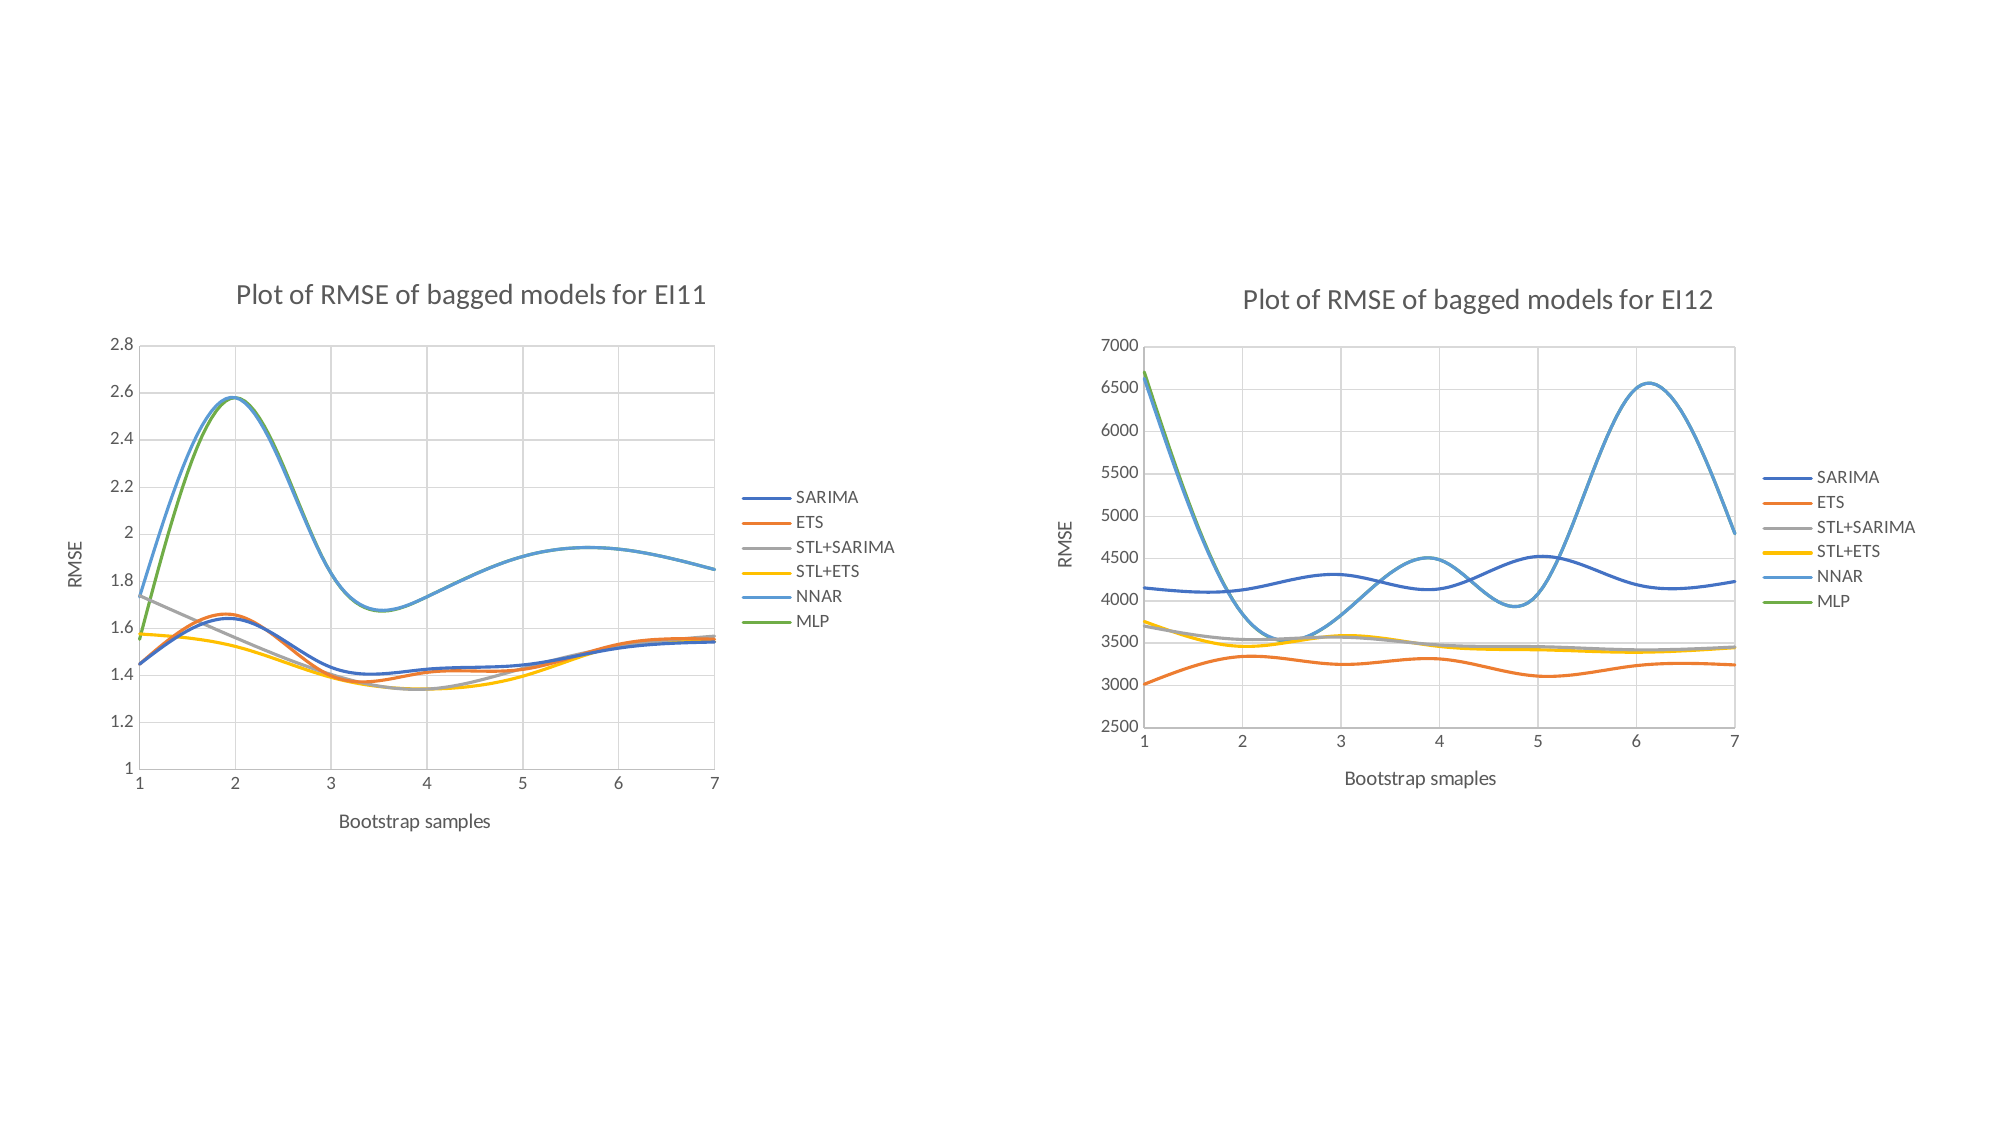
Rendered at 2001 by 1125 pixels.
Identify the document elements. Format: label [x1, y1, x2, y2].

chart [1023, 259, 1935, 822]
chart [33, 257, 914, 865]
